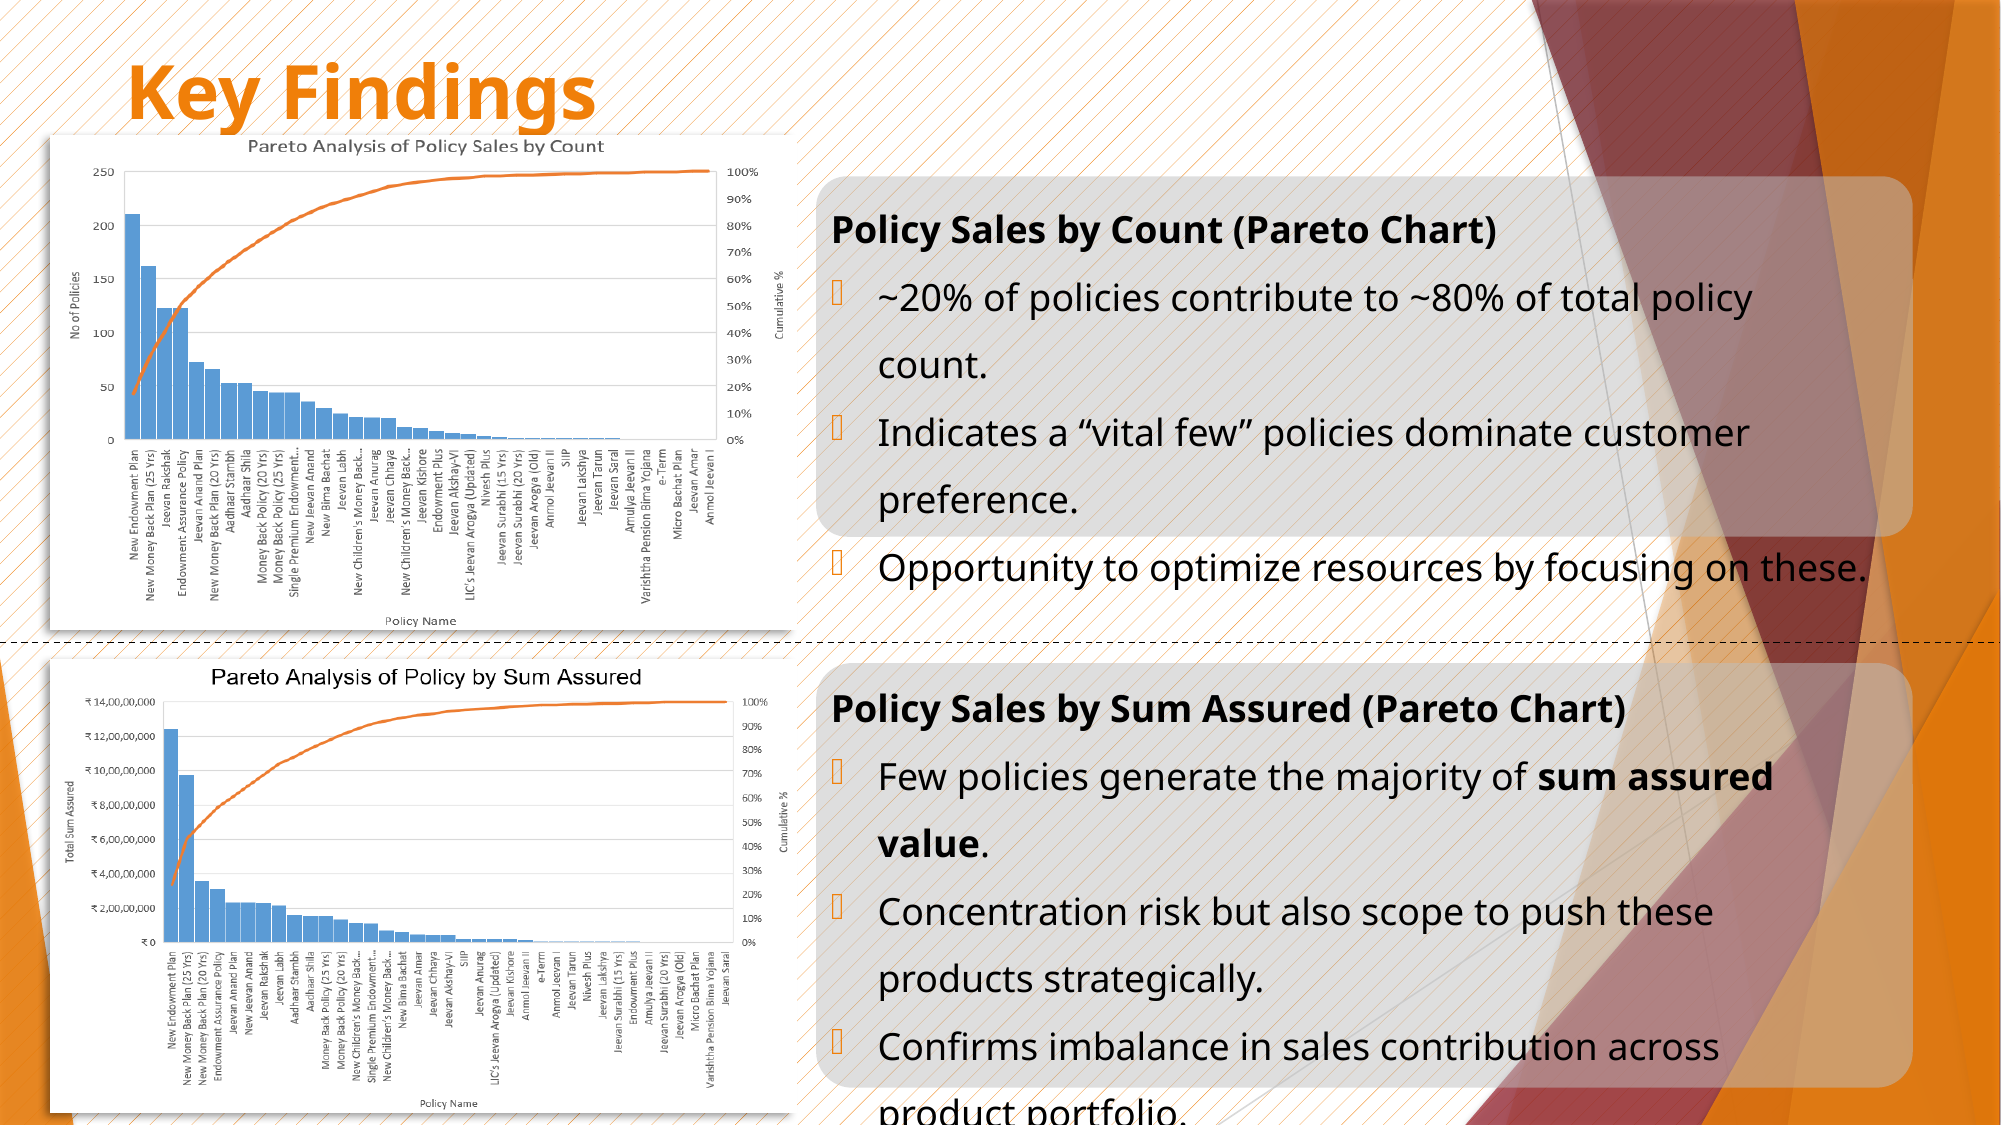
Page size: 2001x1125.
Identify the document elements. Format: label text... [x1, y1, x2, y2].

text_box [1878, 661, 1915, 1090]
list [50, 134, 798, 631]
text_box [1522, 174, 1915, 538]
text_box Policy Sales by Count (Pareto Chart) ~20% of policies contribute to ~80% of total policy count. Indicates a “vital few” policies dominate customer preference. Opportunity to optimize resources by focusing on these. [816, 176, 1889, 596]
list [50, 658, 798, 1114]
title Key Findings [110, 37, 1522, 187]
text_box Policy Sales by Sum Assured (Pareto Chart) Few policies generate the majority of sum assured value. Concentration risk but also scope to push these products strategically. Confirms imbalance in sales contribution across product portfolio. [816, 655, 1878, 1125]
